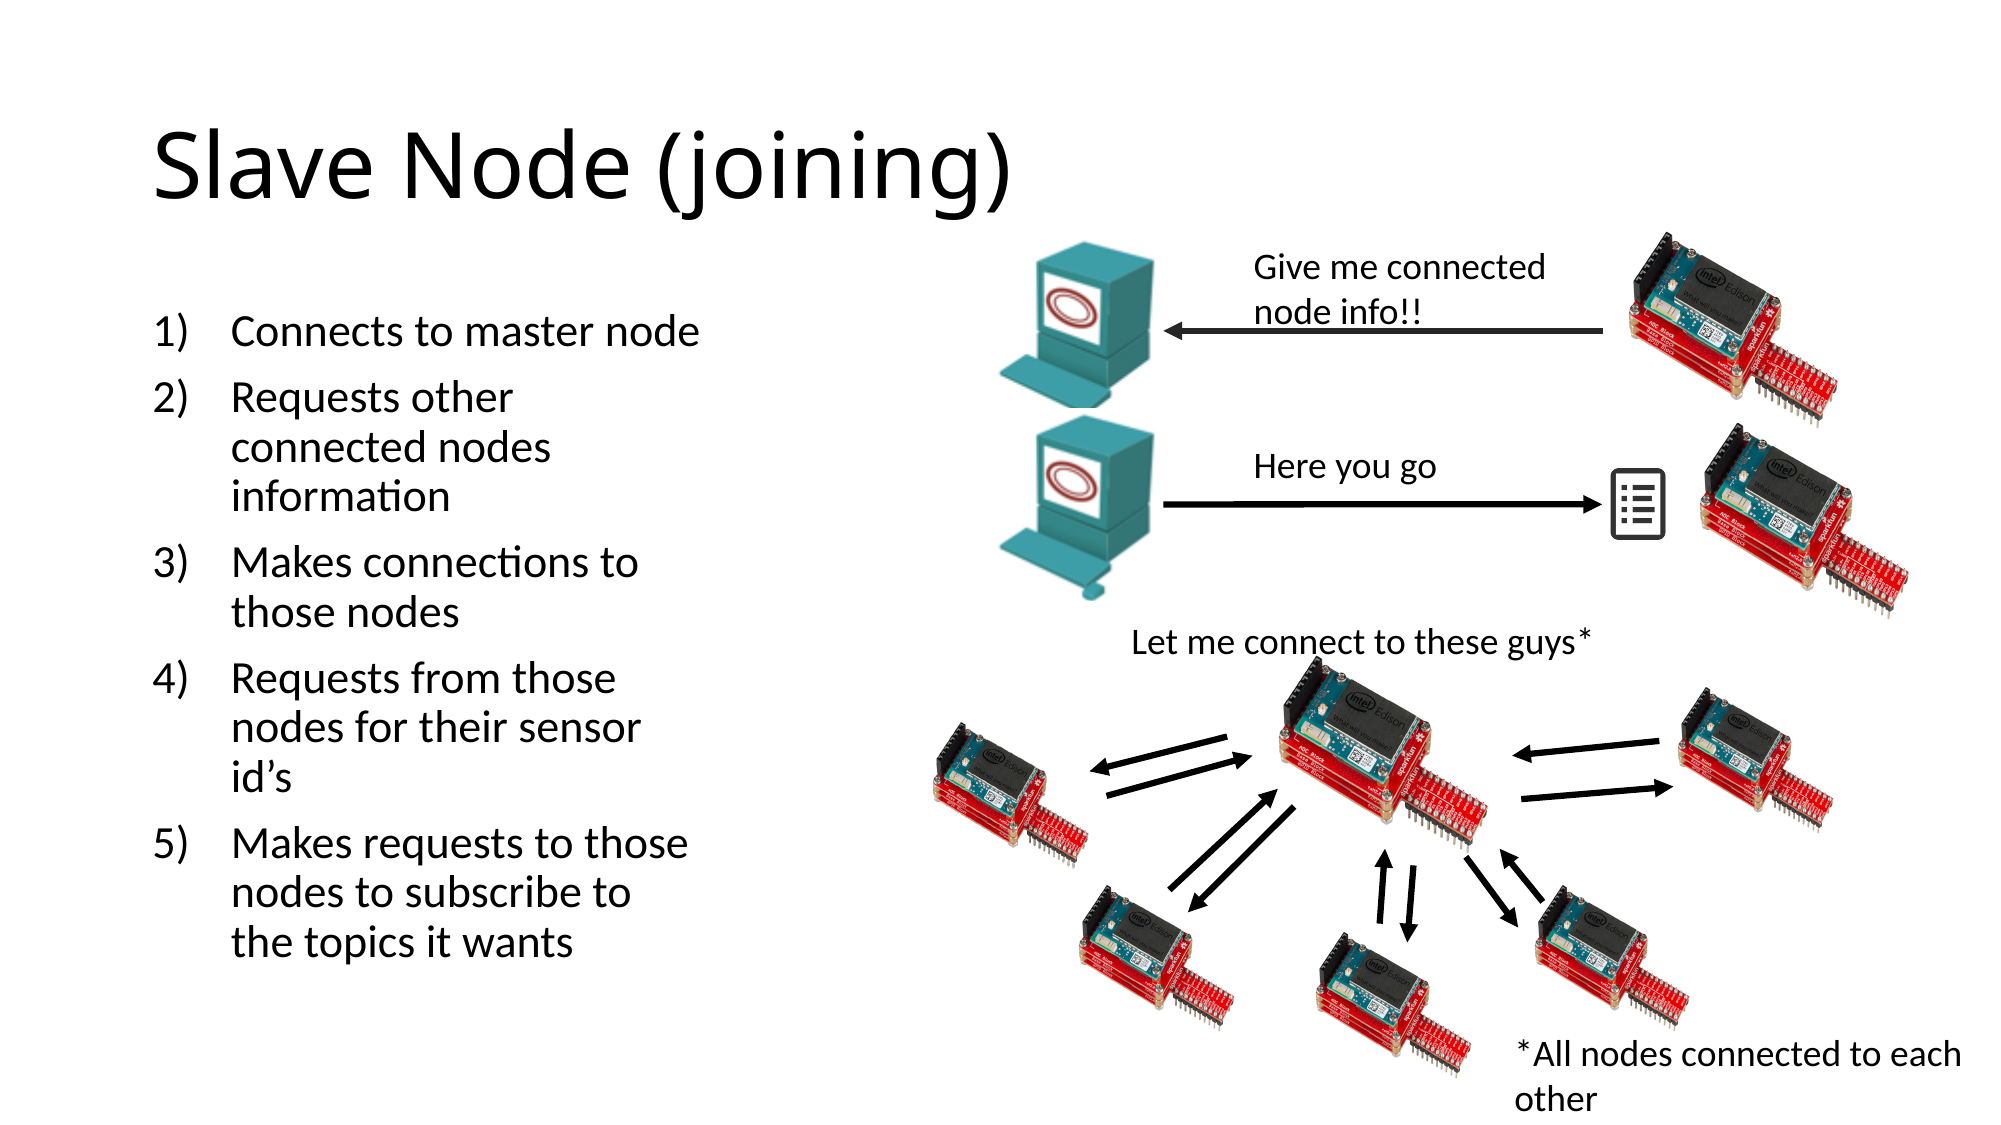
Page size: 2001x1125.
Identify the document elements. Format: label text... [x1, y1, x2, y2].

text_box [1169, 788, 1278, 890]
text_box Let me connect to these guys* [1116, 609, 1612, 670]
picture [1514, 877, 1708, 1041]
picture [913, 714, 1253, 1041]
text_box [1407, 865, 1414, 943]
text_box Give me connected node info!! [1238, 235, 1576, 330]
title Slave Node (joining) [137, 59, 1863, 278]
picture [1602, 221, 1934, 632]
text_box Here you go [1238, 433, 1467, 494]
list Connects to master node Requests other connected nodes information Makes connections to those nodes Requests from those nodes for their sensor id’s Makes requests to those nodes to subscribe to the topics it wants [137, 299, 719, 1014]
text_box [1521, 786, 1674, 800]
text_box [1512, 740, 1660, 756]
picture [994, 235, 1164, 601]
picture [1658, 679, 1852, 844]
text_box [1465, 856, 1519, 928]
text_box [1089, 736, 1228, 772]
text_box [1379, 848, 1386, 924]
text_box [1106, 755, 1253, 796]
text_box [1187, 806, 1295, 913]
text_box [1499, 848, 1543, 902]
picture [1296, 924, 1490, 1088]
text_box Give me connected node info!! [1238, 331, 1576, 340]
picture [1252, 645, 1513, 866]
text_box *All nodes connected to each other [1499, 1021, 1995, 1125]
